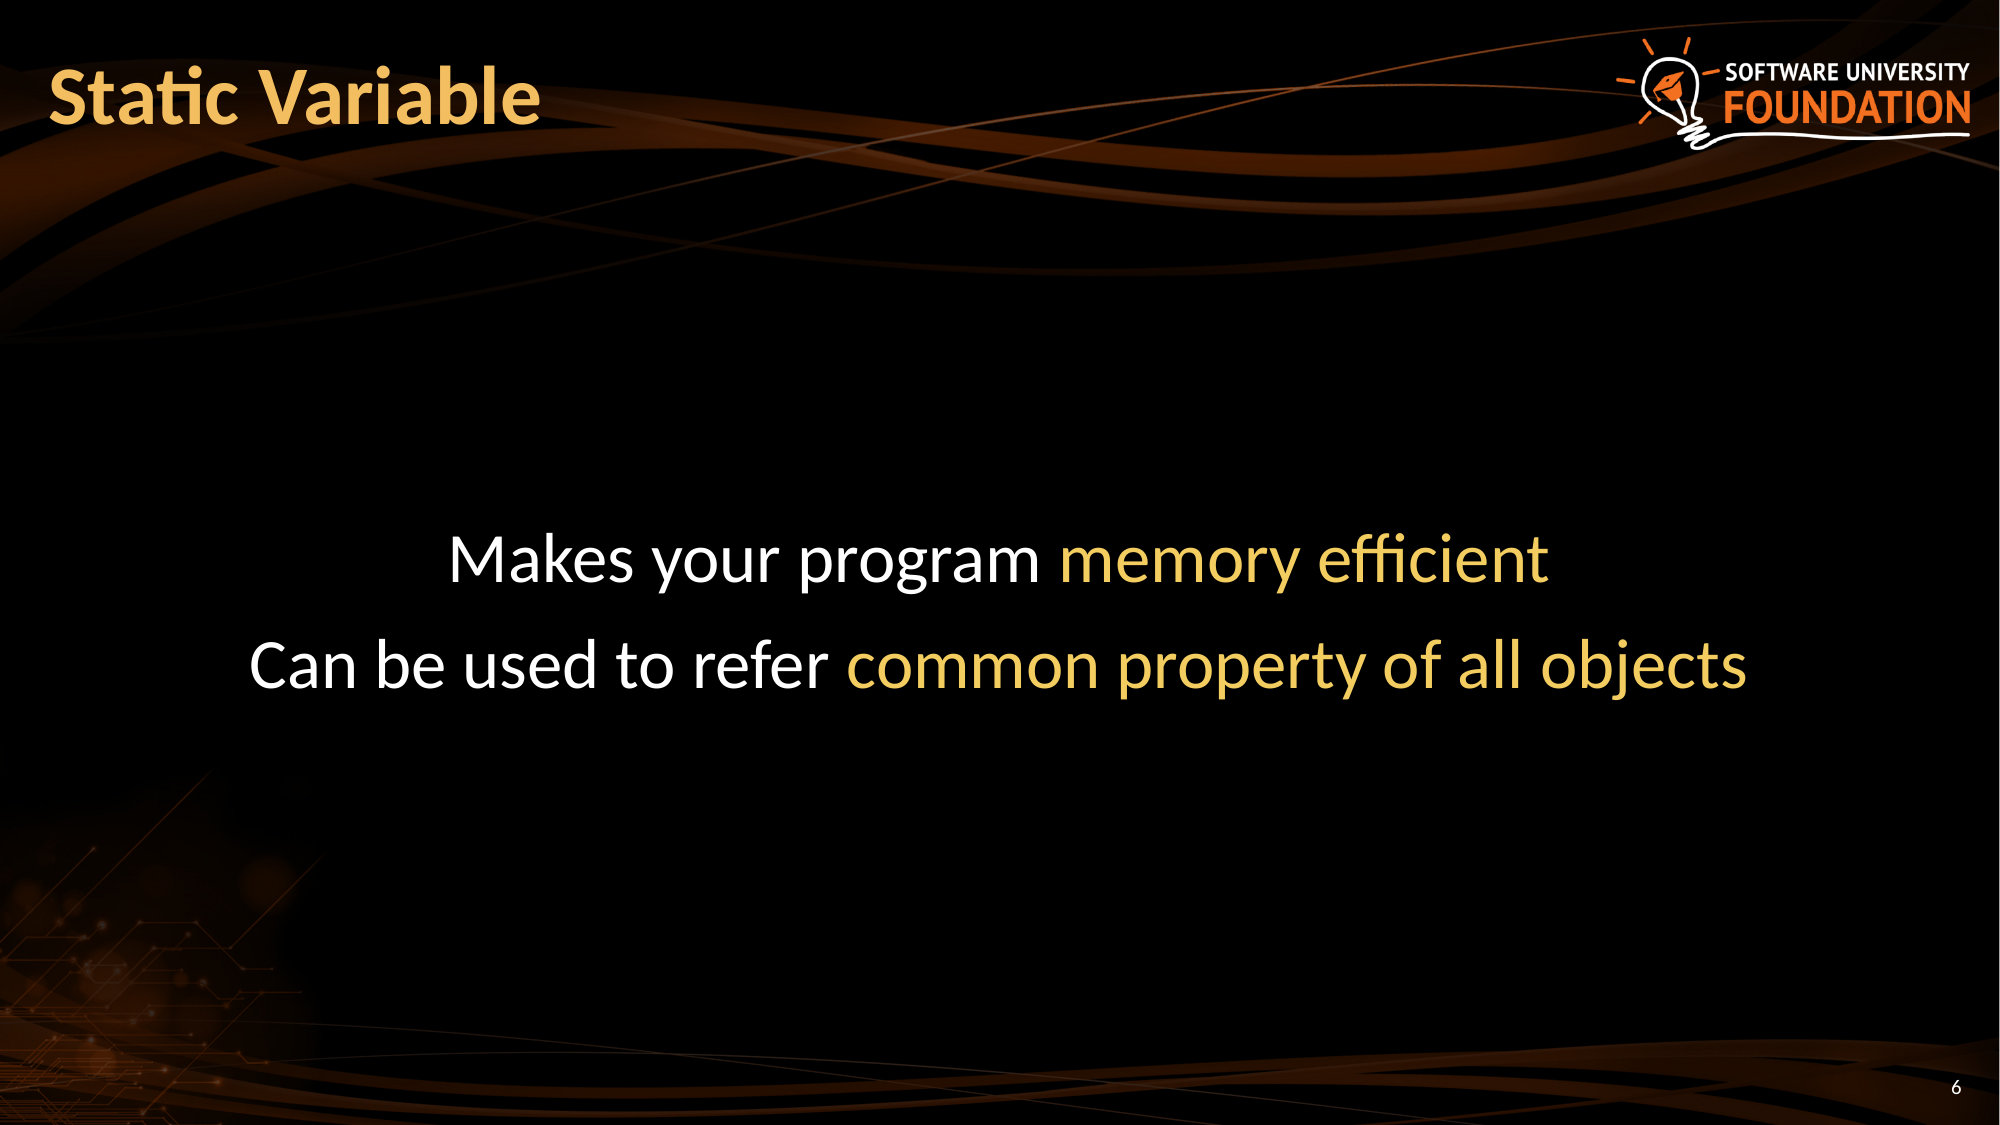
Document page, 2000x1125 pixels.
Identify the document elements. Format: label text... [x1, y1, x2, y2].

title Static Variable [30, 6, 1602, 189]
picture [0, 0, 2000, 1125]
list Makes your program memory efficient Can be used to refer common property of all objects [31, 188, 1968, 1103]
